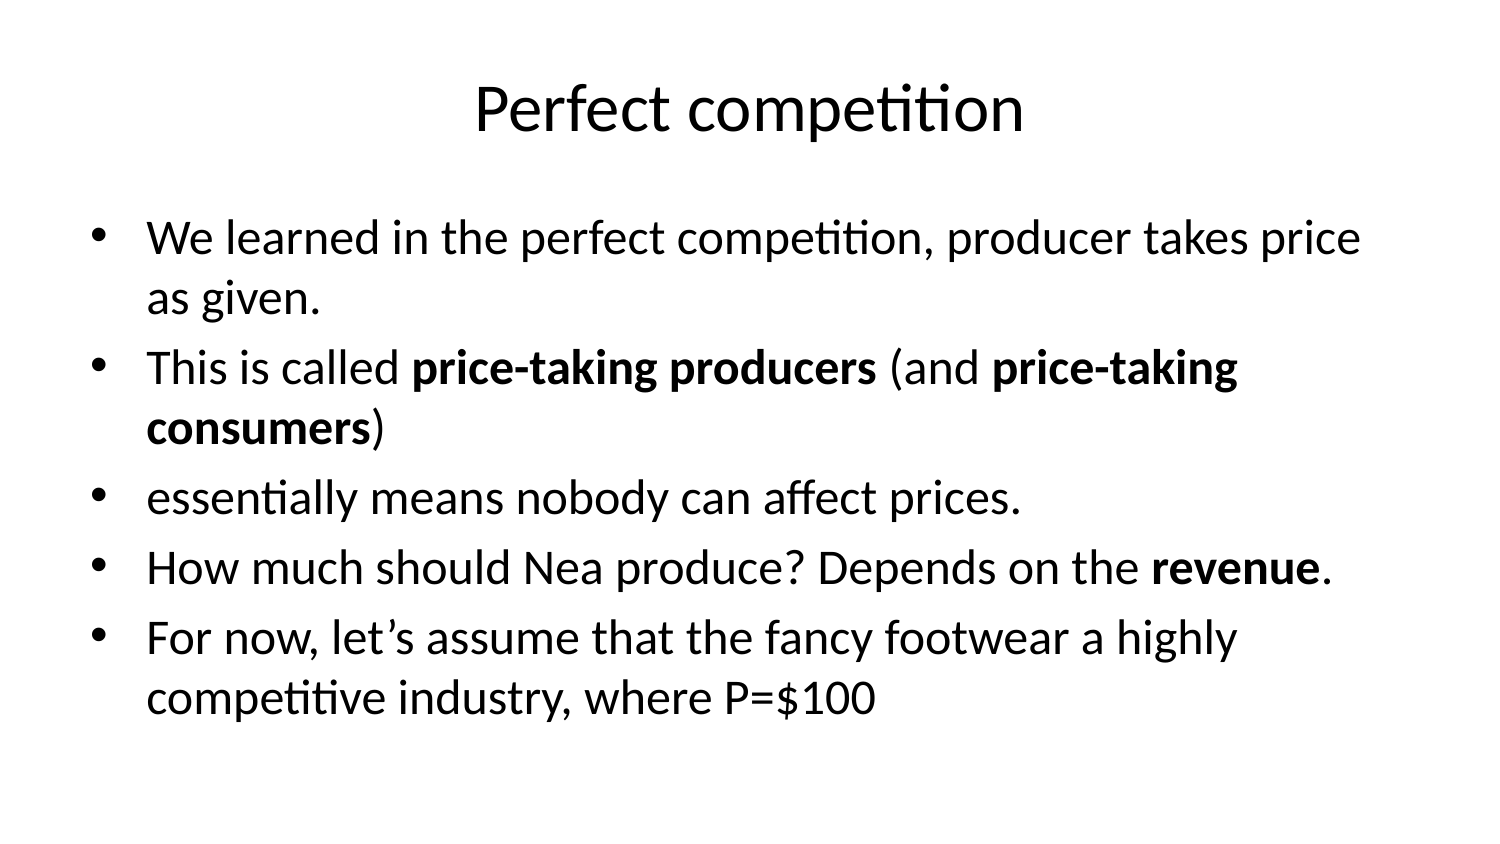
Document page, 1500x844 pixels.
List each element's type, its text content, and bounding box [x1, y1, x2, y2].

title Perfect competition [75, 33, 1425, 175]
list We learned in the perfect competition, producer takes price as given. This is called price-taking producers (and price-taking consumers) essentially means nobody can affect prices. How much should Nea produce? Depends on the revenue. For now, let’s assume that the fancy footwear a highly competitive industry, where P=$100 [75, 196, 1425, 754]
